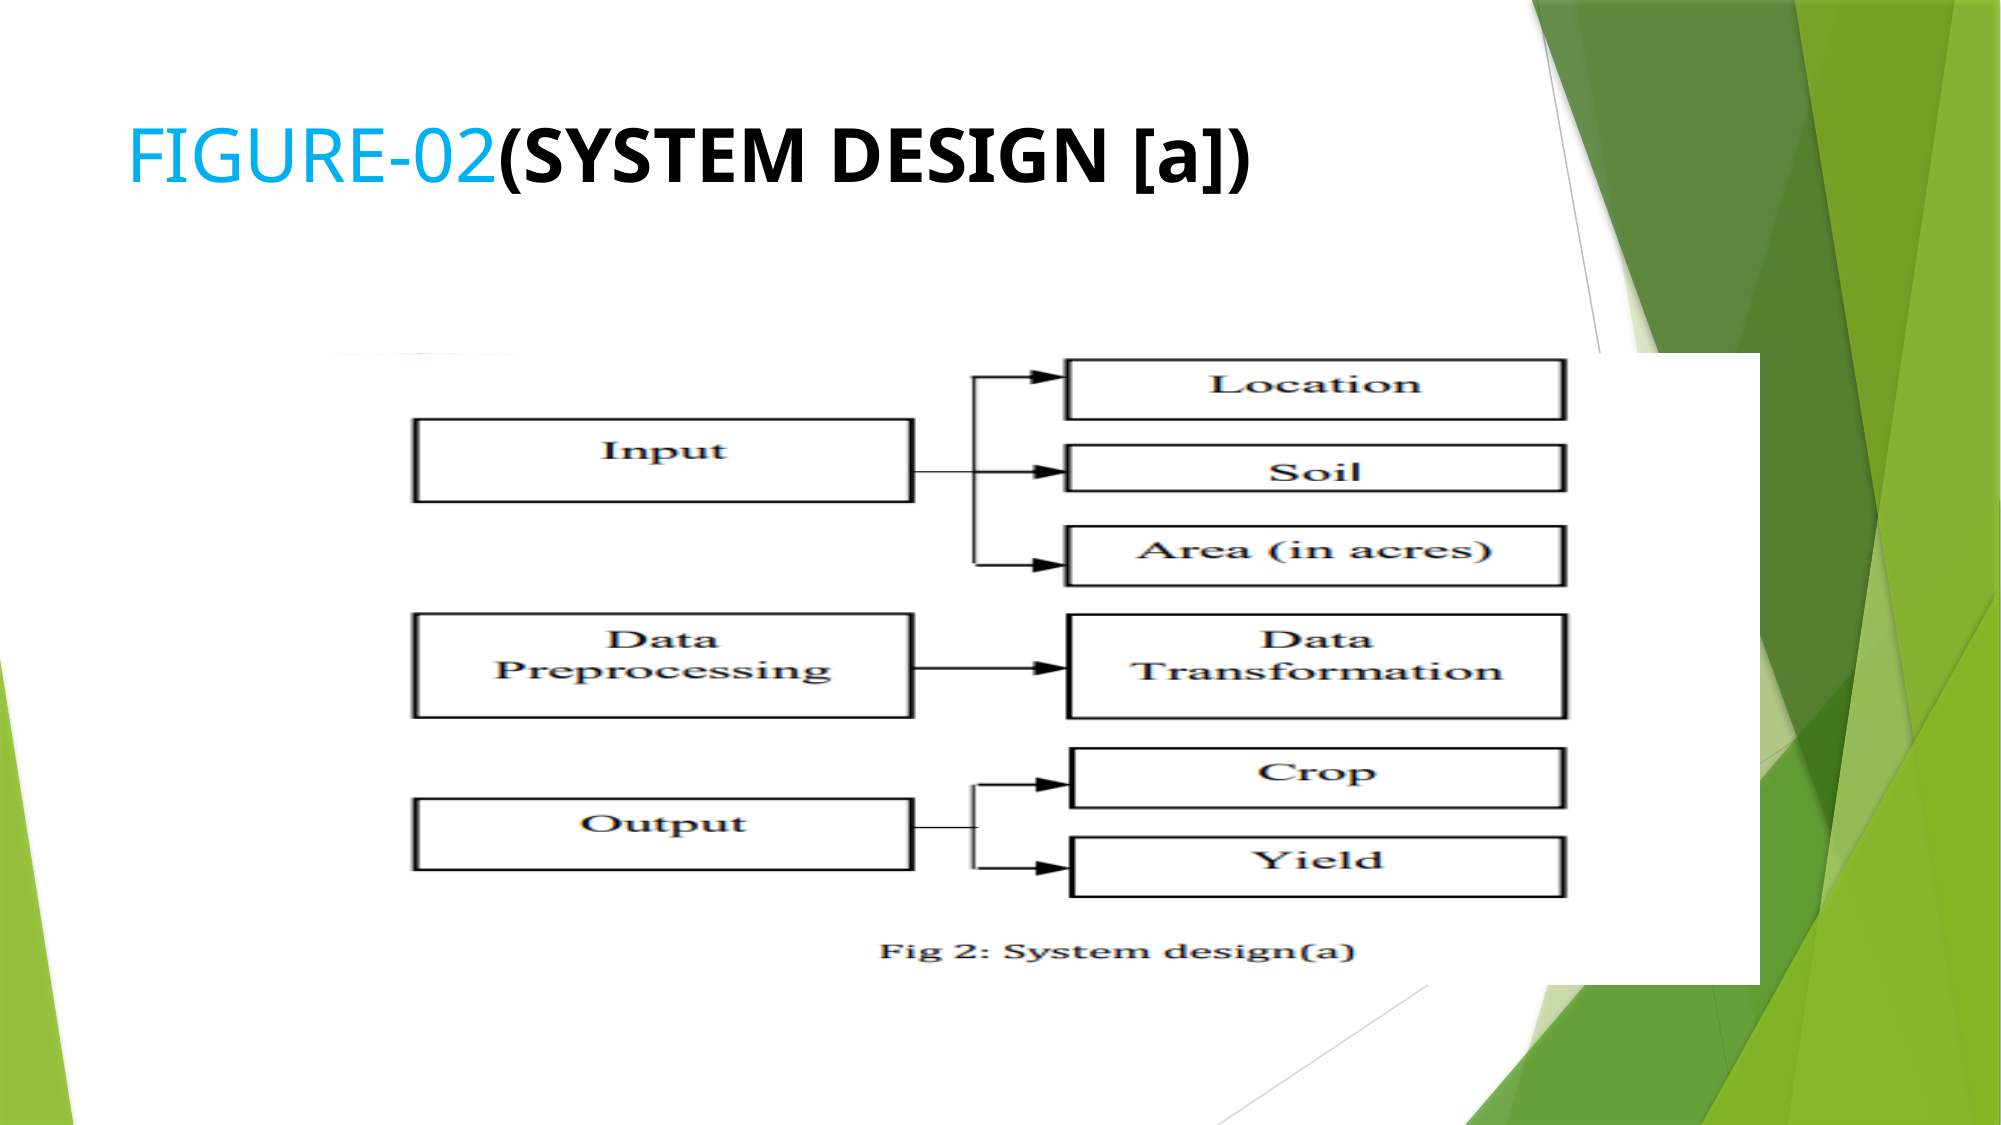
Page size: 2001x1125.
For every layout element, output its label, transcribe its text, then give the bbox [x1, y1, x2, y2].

title FIGURE-02(SYSTEM DESIGN [a]) [111, 99, 1522, 317]
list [136, 352, 1761, 986]
